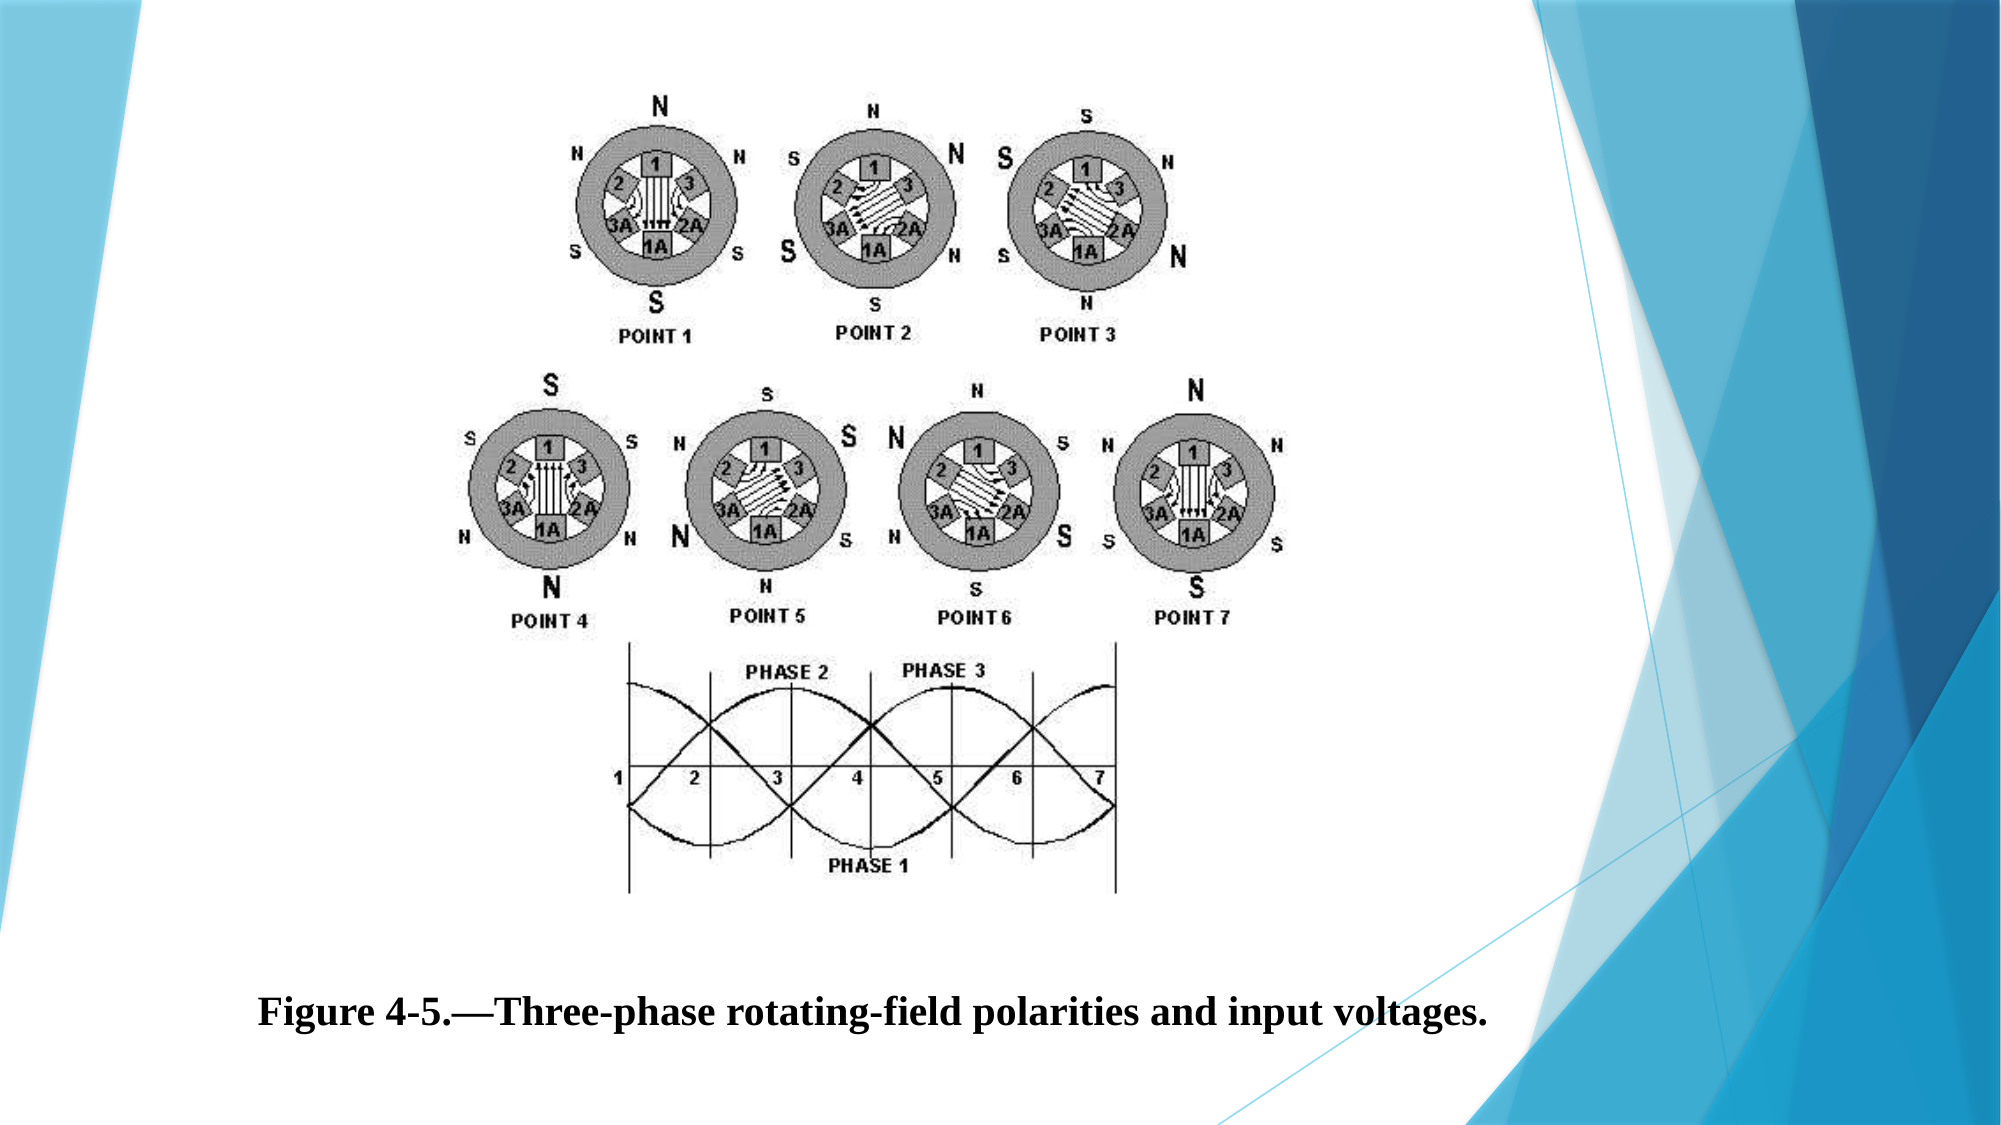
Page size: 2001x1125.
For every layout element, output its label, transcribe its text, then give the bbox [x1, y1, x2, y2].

text_box Figure 4-5.—Three-phase rotating-field polarities and input voltages. [242, 976, 1579, 1041]
picture [442, 77, 1318, 901]
